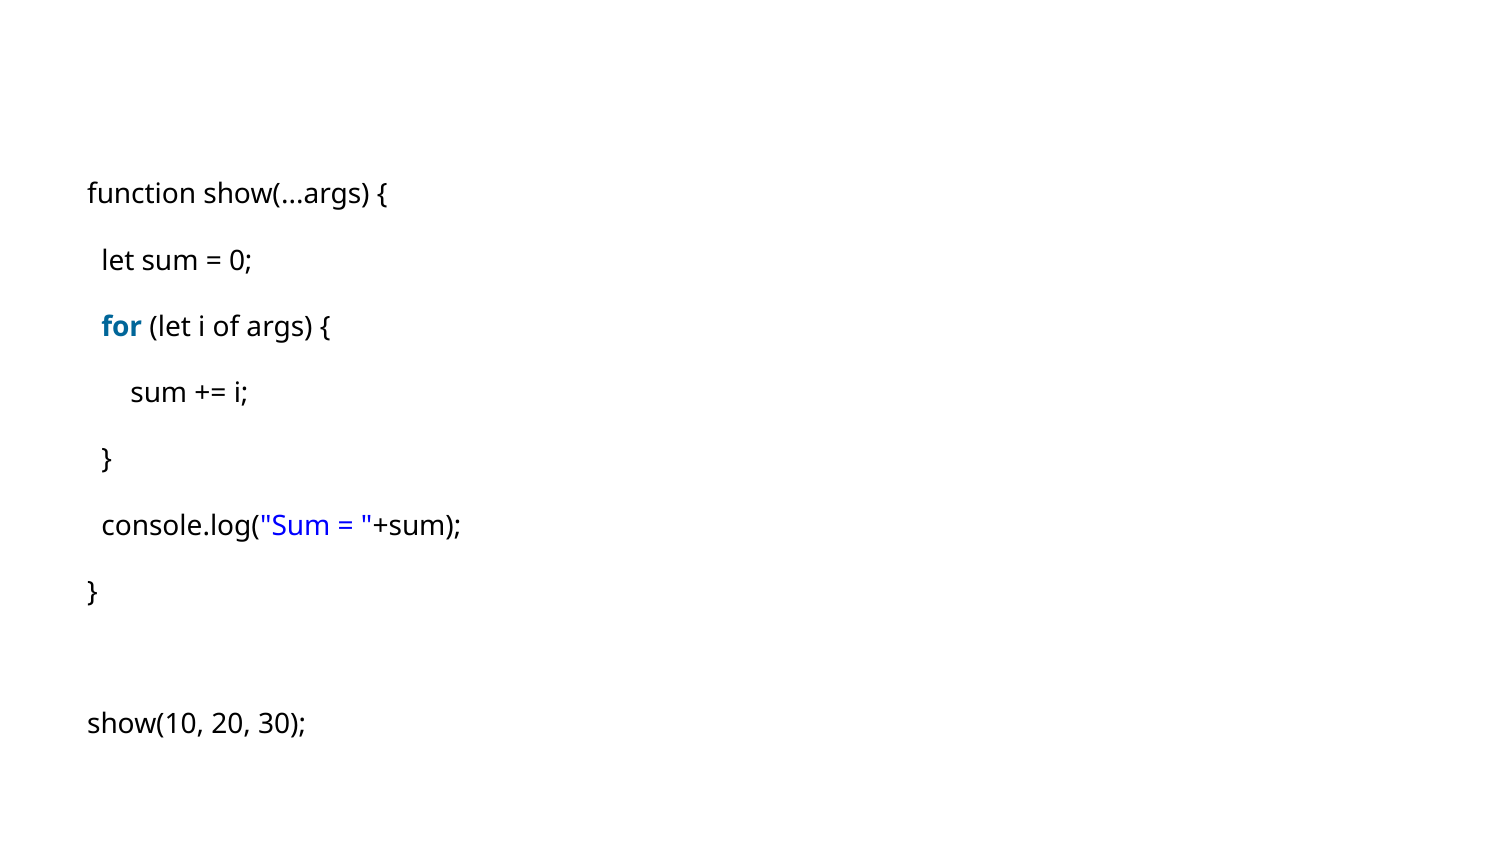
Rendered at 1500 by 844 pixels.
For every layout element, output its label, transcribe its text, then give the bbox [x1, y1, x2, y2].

list function show(...args) { let sum = 0; for (let i of args) { sum += i; } console.log("Sum = "+sum); } show(10, 20, 30); [71, 134, 1463, 440]
